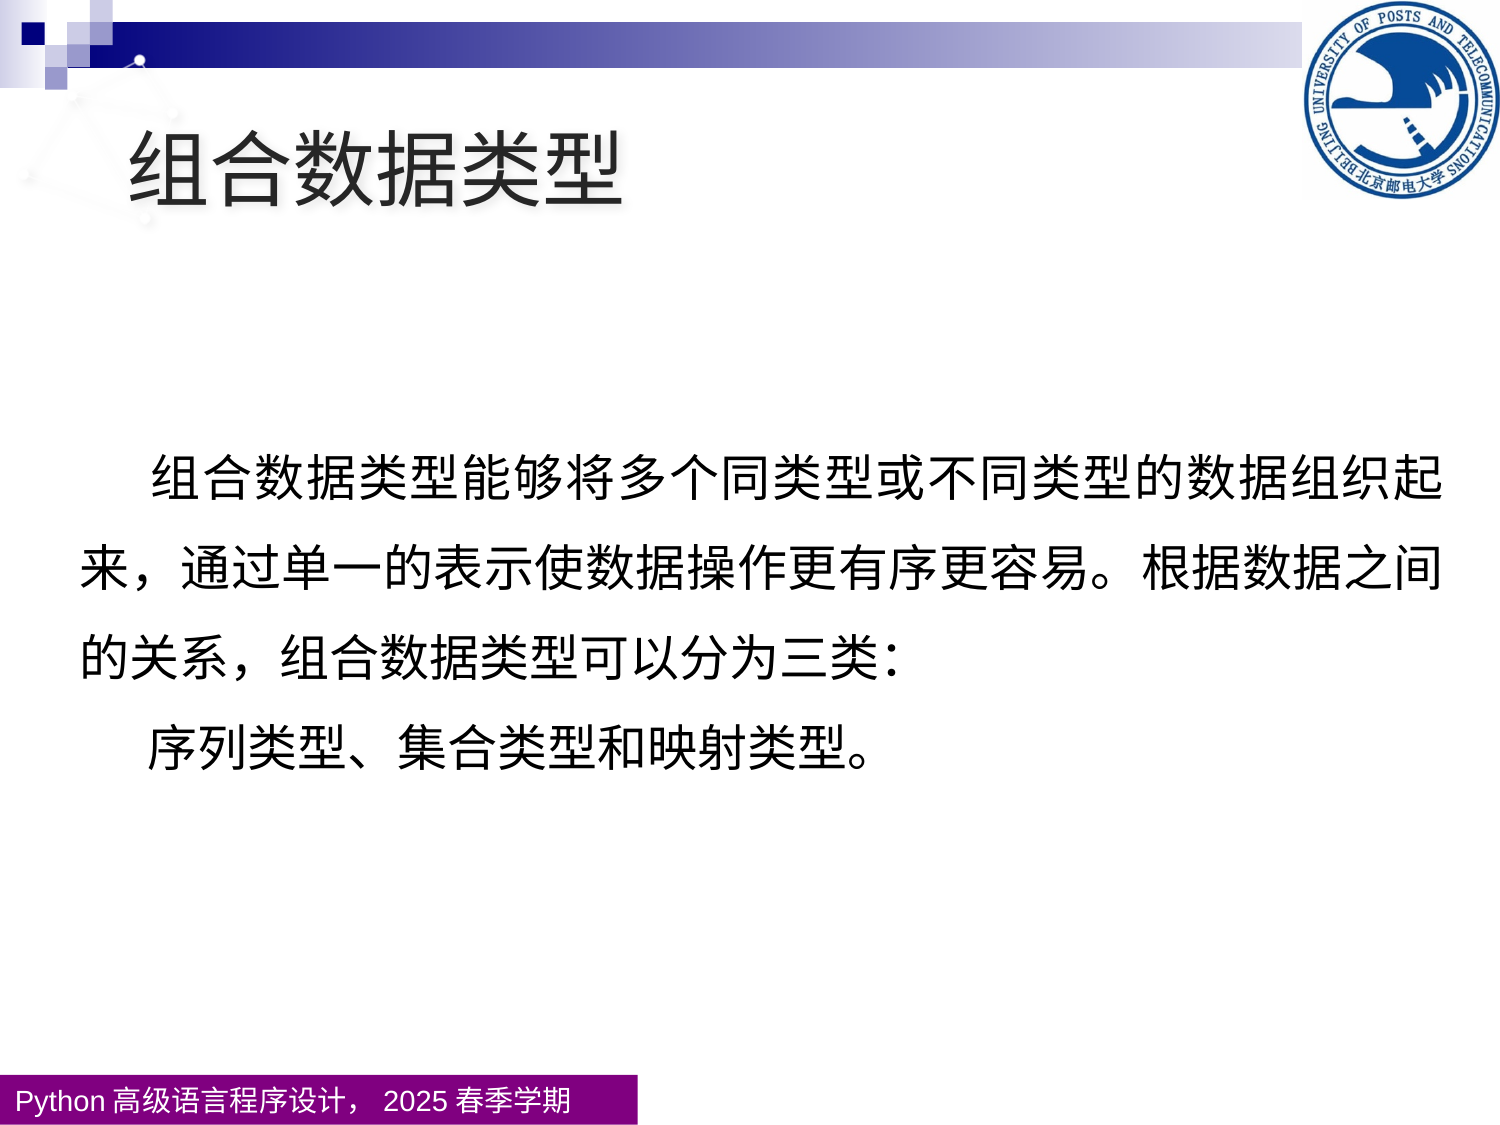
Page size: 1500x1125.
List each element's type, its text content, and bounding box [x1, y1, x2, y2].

text_box 组合数据类型 [215, 109, 641, 225]
picture [1302, 0, 1500, 200]
picture [8, 39, 211, 242]
text_box 组合数据类型能够将多个同类型或不同类型的数据组织起来，通过单一的表示使数据操作更有序更容易。根据数据之间的关系，组合数据类型可以分为三类： 序列类型、集合类型和映射类型。 [64, 408, 1459, 784]
